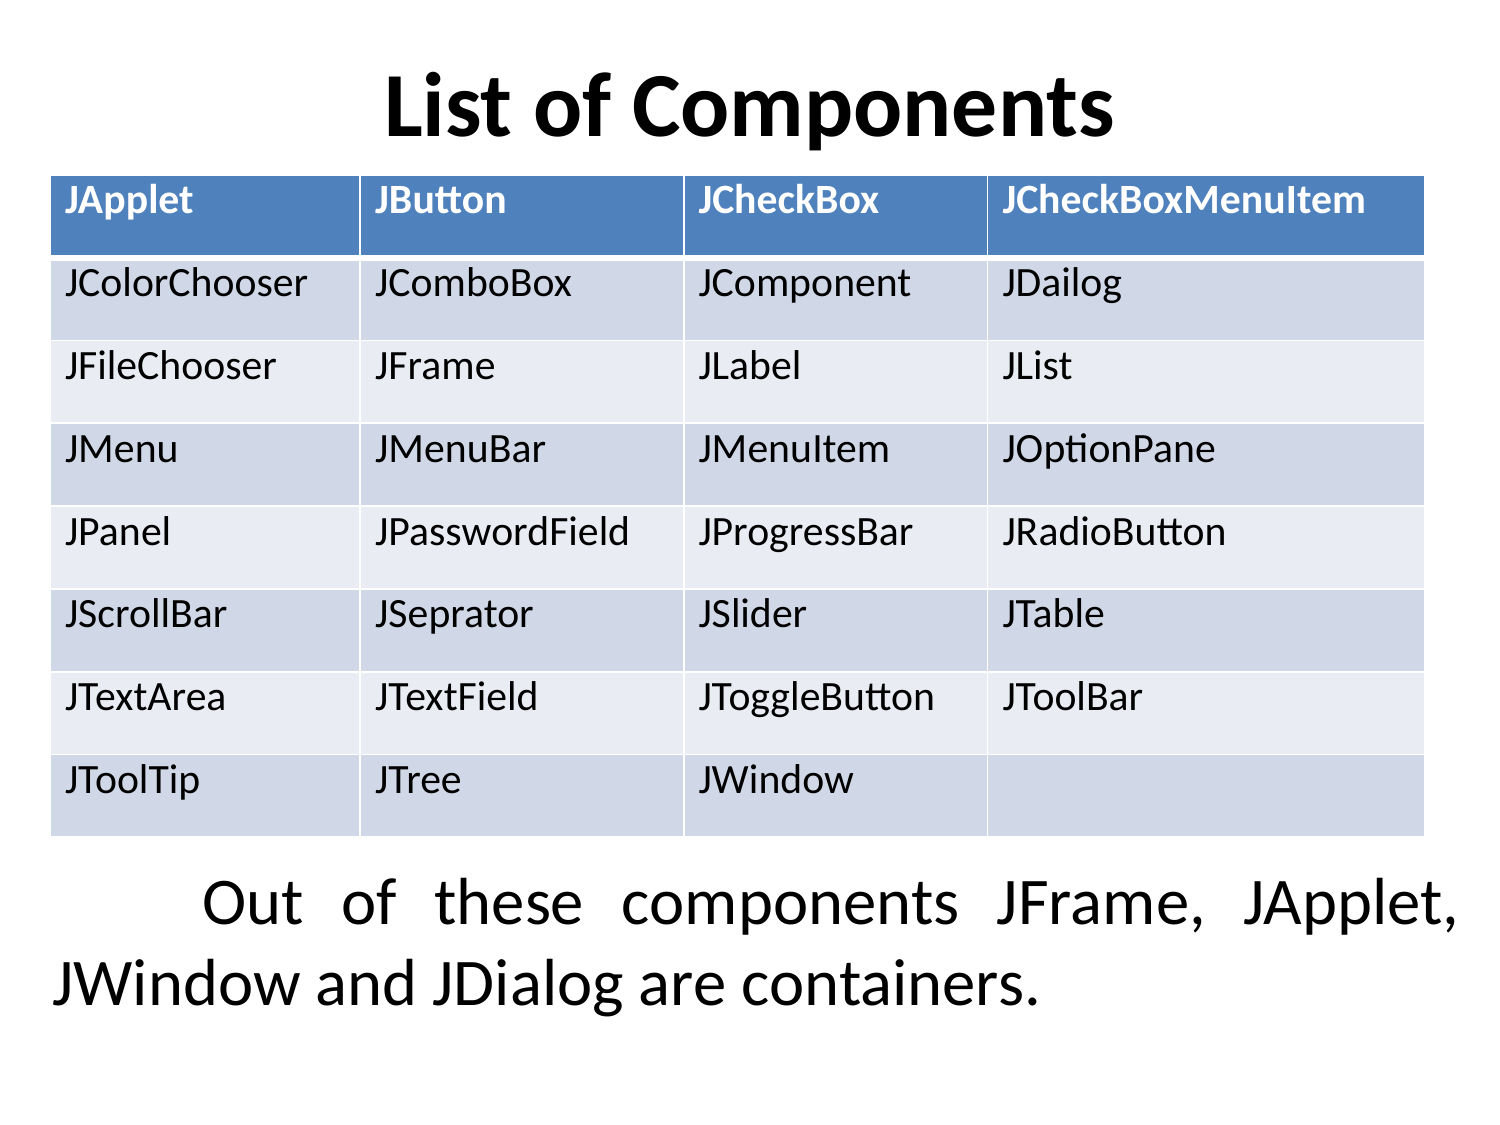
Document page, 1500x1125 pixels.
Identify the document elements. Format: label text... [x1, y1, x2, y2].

table_cell JMenu [51, 424, 359, 505]
table_cell JMenuBar [361, 424, 683, 505]
table_cell JColorChooser [51, 261, 359, 340]
table_cell JTable [988, 590, 1424, 671]
table_cell JLabel [685, 341, 987, 422]
table_cell JFileChooser [51, 341, 359, 422]
table_cell JDailog [988, 261, 1424, 340]
table_cell JToggleButton [685, 673, 987, 754]
table_cell JFrame [361, 341, 683, 422]
table_header JCheckBoxMenuItem [988, 176, 1424, 255]
table_cell JComponent [685, 261, 987, 340]
table_header JApplet [51, 176, 359, 255]
table_cell JOptionPane [988, 424, 1424, 505]
table_cell JWindow [685, 755, 987, 836]
table_header JButton [361, 176, 683, 255]
table_cell JToolBar [988, 673, 1424, 754]
table_cell [988, 755, 1424, 836]
table_cell JList [988, 341, 1424, 422]
table_cell JSeprator [361, 590, 683, 671]
table_cell JProgressBar [685, 507, 987, 588]
table_cell JTextArea [51, 673, 359, 754]
table_cell JComboBox [361, 261, 683, 340]
table_cell JToolTip [51, 755, 359, 836]
table_cell JRadioButton [988, 507, 1424, 588]
title List of Components [0, 24, 1500, 175]
table_header JCheckBox [685, 176, 987, 255]
table_cell JTextField [361, 673, 683, 754]
table_cell JScrollBar [51, 590, 359, 671]
table_cell JPasswordField [361, 507, 683, 588]
table_cell JTree [361, 755, 683, 836]
table_cell JMenuItem [685, 424, 987, 505]
table_cell JSlider [685, 590, 987, 671]
table_cell JPanel [51, 507, 359, 588]
text_box Out of these components JFrame, JApplet, JWindow and JDialog are containers. [37, 851, 1475, 1026]
